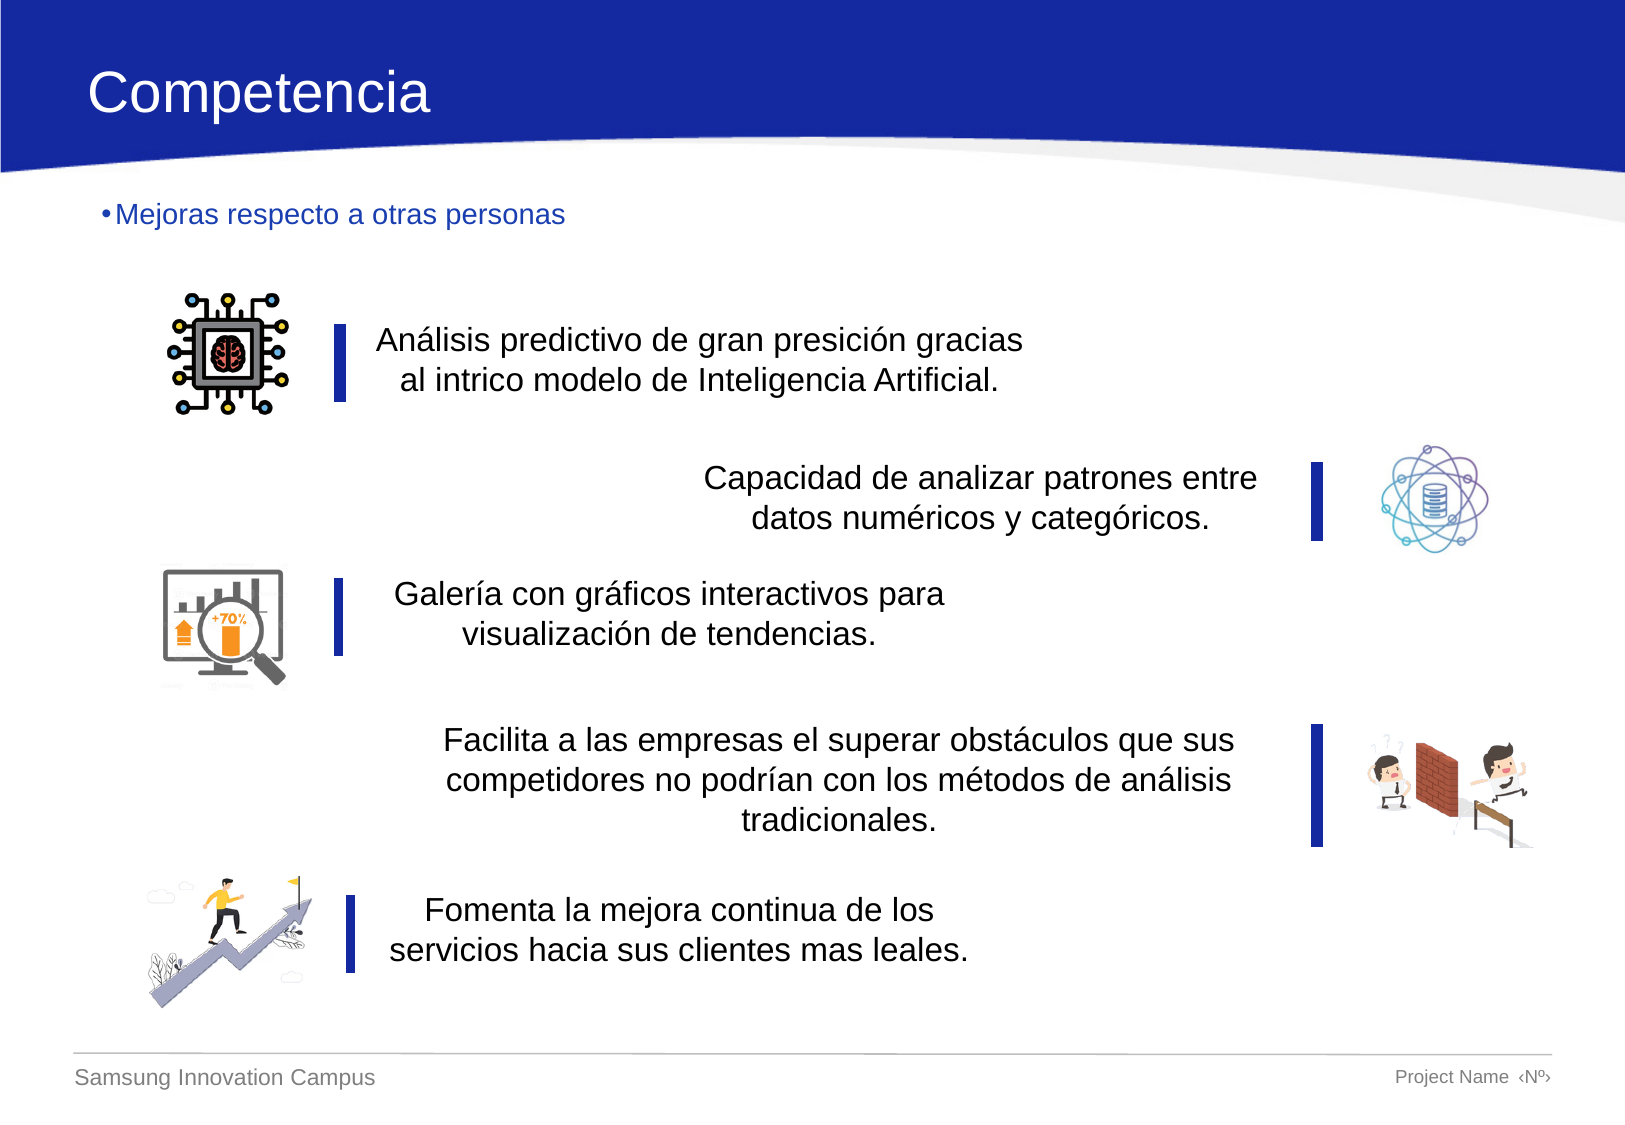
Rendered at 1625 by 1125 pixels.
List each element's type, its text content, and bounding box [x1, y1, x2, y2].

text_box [345, 894, 356, 974]
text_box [1310, 462, 1323, 541]
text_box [1310, 723, 1323, 848]
text_box [1330, 734, 1571, 848]
text_box [160, 563, 288, 691]
text_box [123, 855, 332, 1013]
text_box [0, 0, 1625, 1125]
text_box Galería con gráficos interactivos para visualización de tendencias. [368, 572, 972, 652]
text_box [1510, 1065, 1552, 1089]
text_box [74, 1065, 549, 1094]
text_box [1372, 433, 1501, 561]
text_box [87, 60, 852, 146]
text_box Facilita a las empresas el superar obstáculos que sus competidores no podrían con los métodos de análisis tradicionales. [368, 717, 1311, 838]
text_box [333, 578, 344, 657]
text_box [1123, 1065, 1510, 1089]
text_box Análisis predictivo de gran presición gracias al intrico modelo de Inteligencia Artificial. [368, 317, 1033, 398]
text_box Capacidad de analizar patrones entre datos numéricos y categóricos. [669, 456, 1293, 537]
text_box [87, 199, 650, 242]
text_box [160, 286, 295, 422]
text_box Fomenta la mejora continua de los servicios hacia sus clientes mas leales. [378, 888, 982, 969]
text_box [333, 323, 346, 403]
